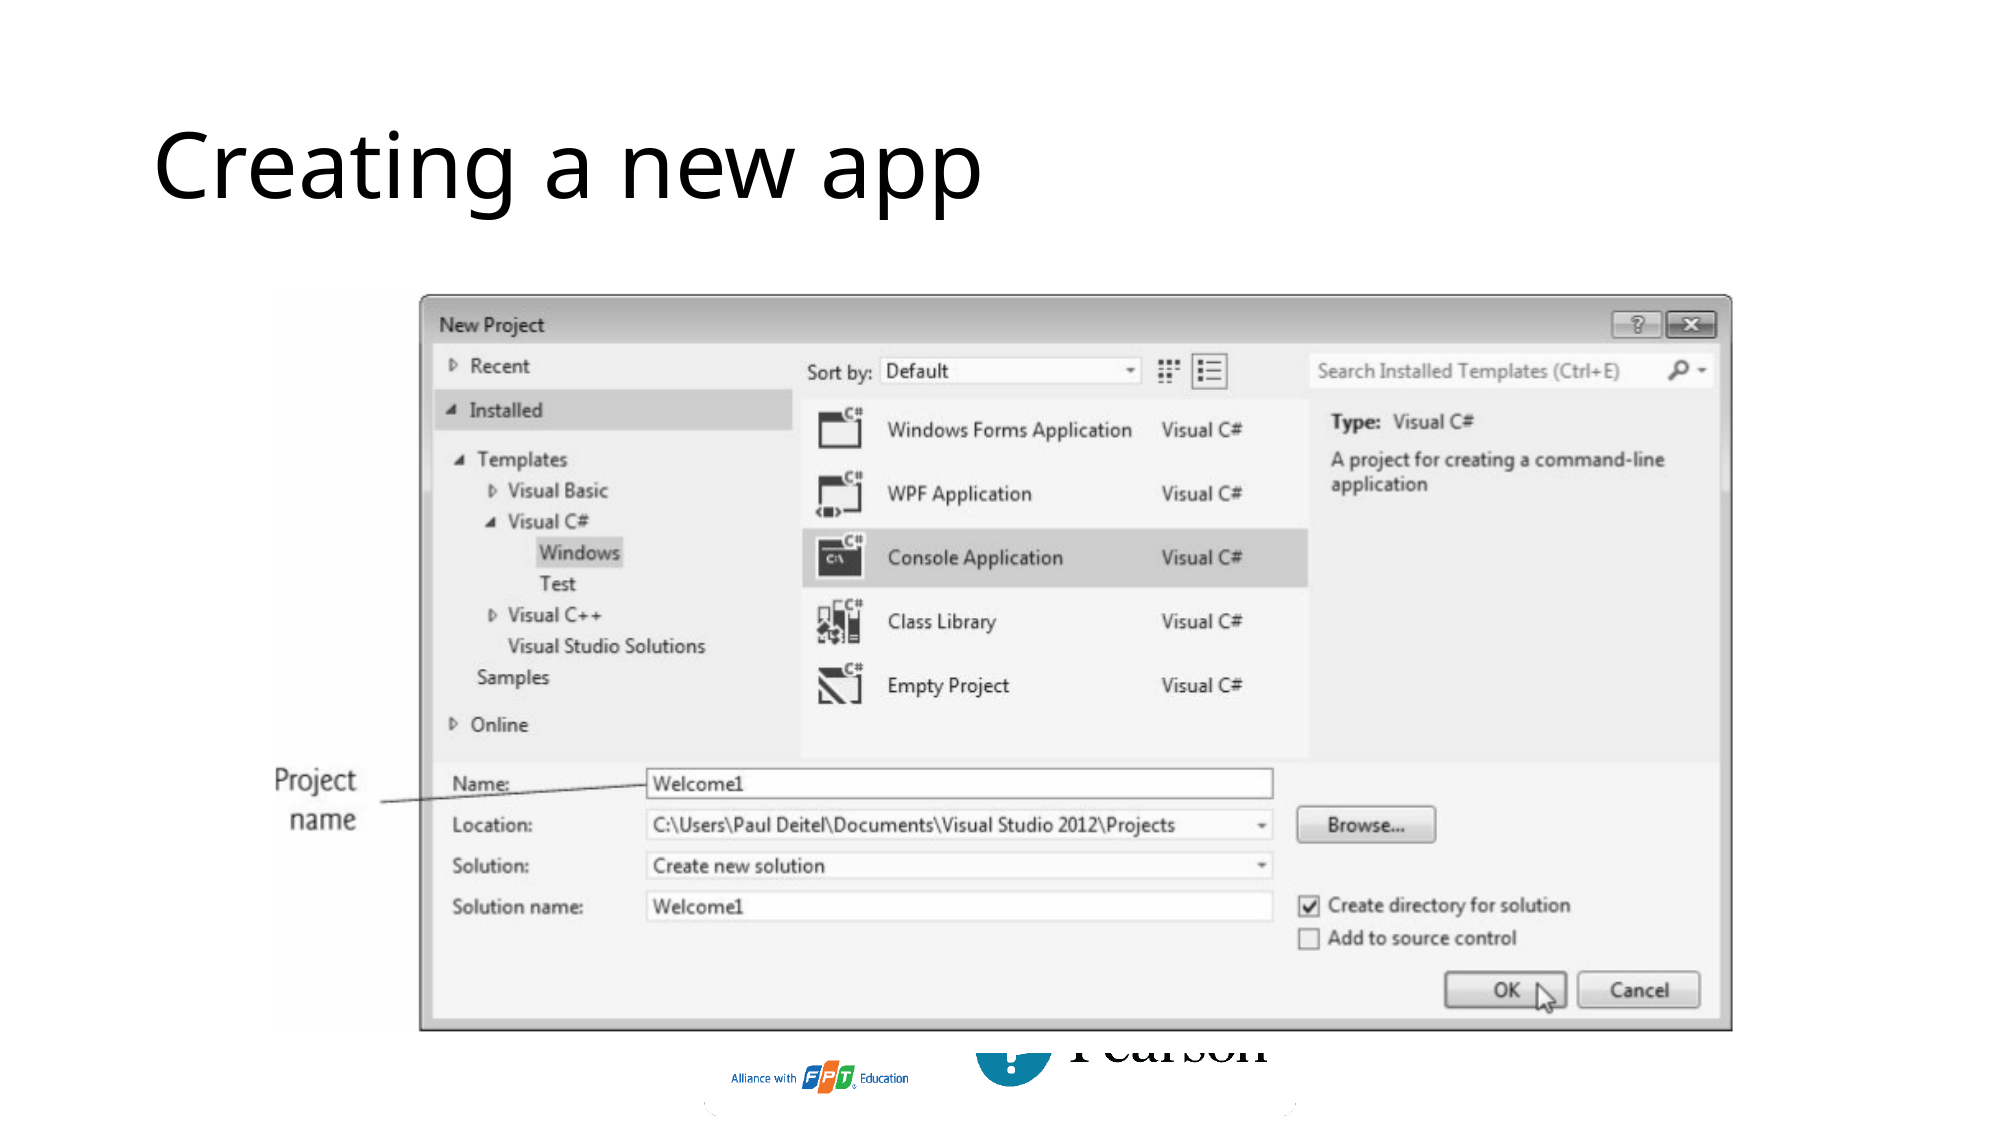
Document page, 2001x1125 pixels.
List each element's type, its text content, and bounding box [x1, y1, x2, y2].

title Creating a new app [137, 59, 1863, 278]
picture [250, 283, 1751, 1125]
